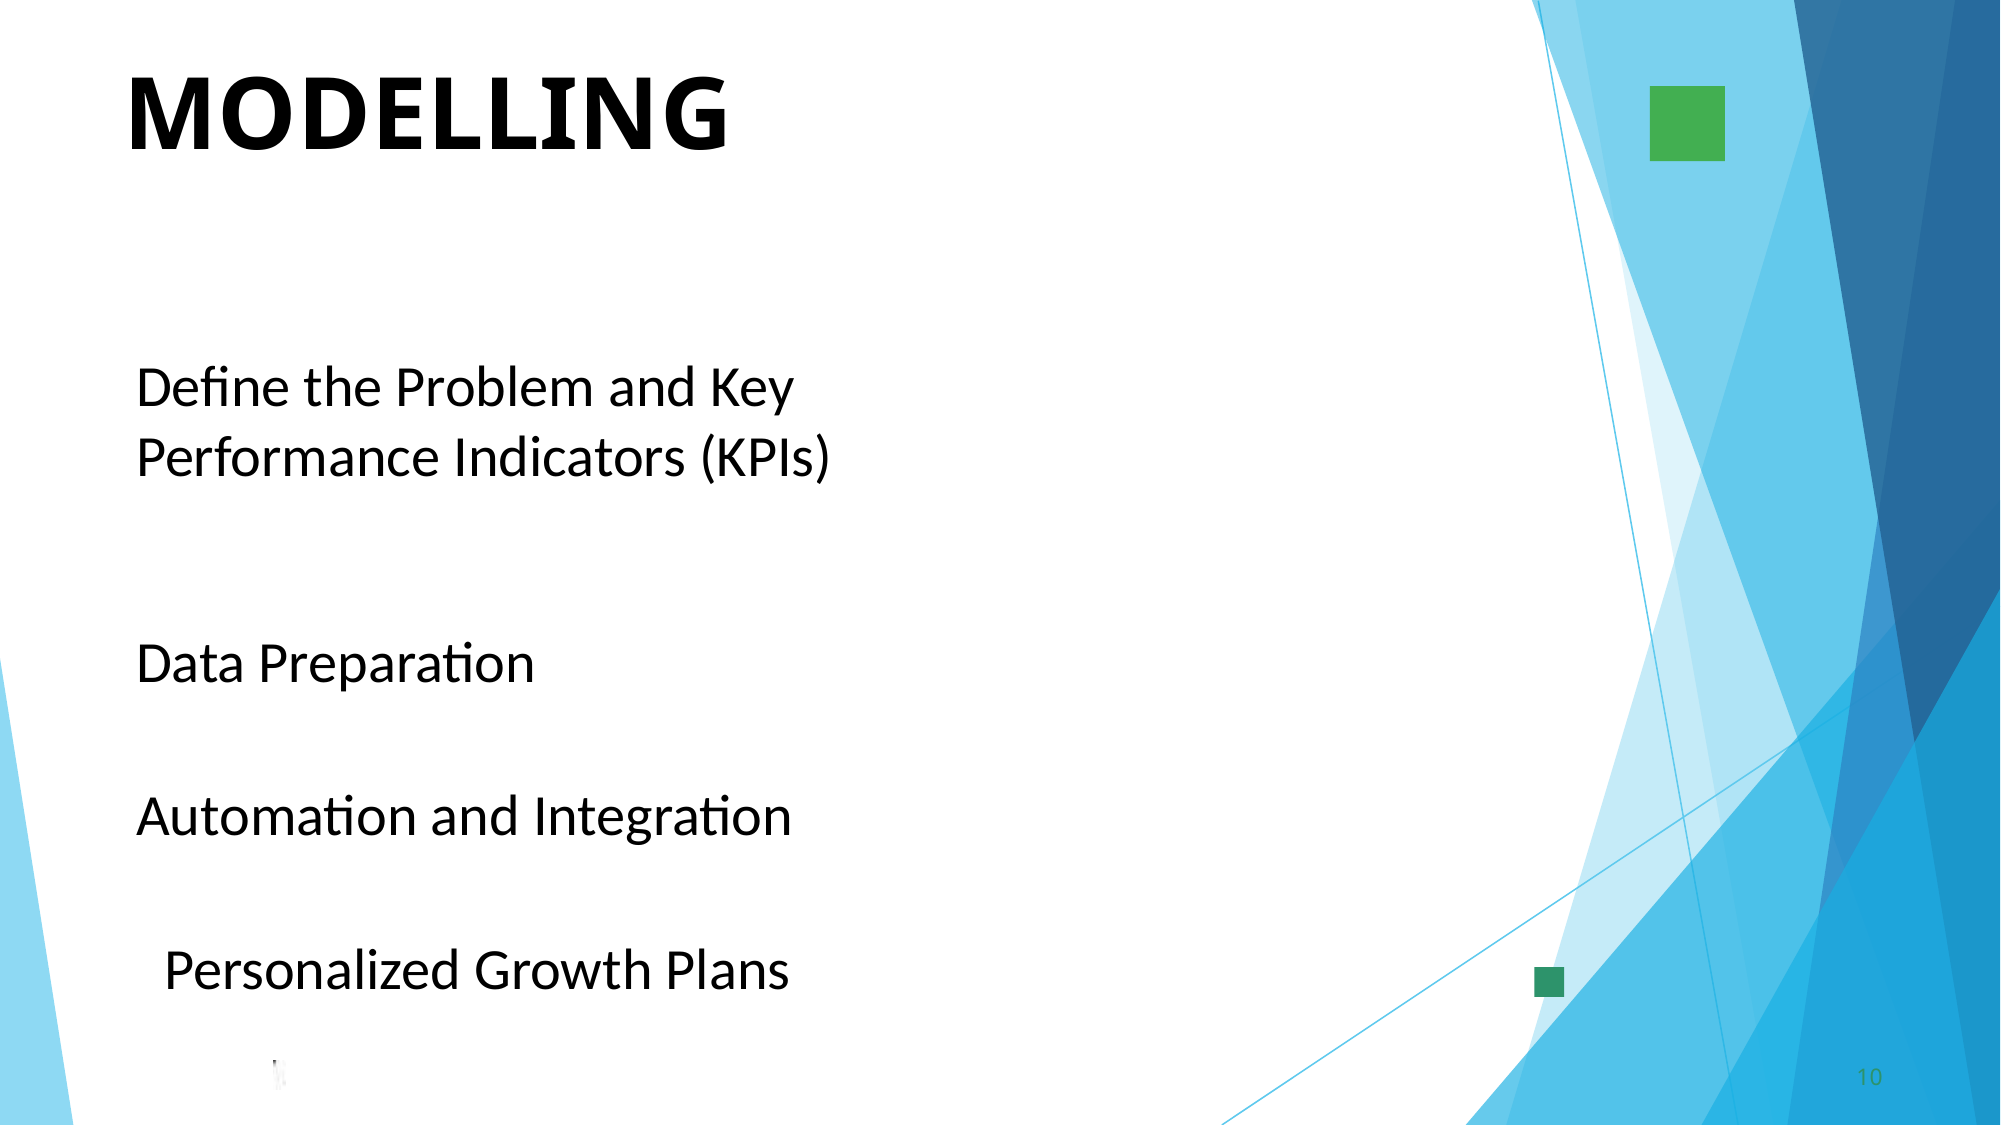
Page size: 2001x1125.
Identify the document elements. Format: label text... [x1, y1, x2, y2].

text_box Data Preparation [121, 616, 872, 701]
text_box [1649, 86, 1725, 162]
picture [273, 1060, 287, 1091]
text_box Define the Problem and Key Performance Indicators (KPIs) [121, 341, 872, 496]
text_box [1534, 967, 1565, 997]
text_box MODELLING [121, 47, 873, 170]
text_box Automation and Integration [121, 769, 872, 855]
text_box 10 [1849, 1061, 1888, 1095]
text_box Personalized Growth Plans [149, 923, 900, 1009]
